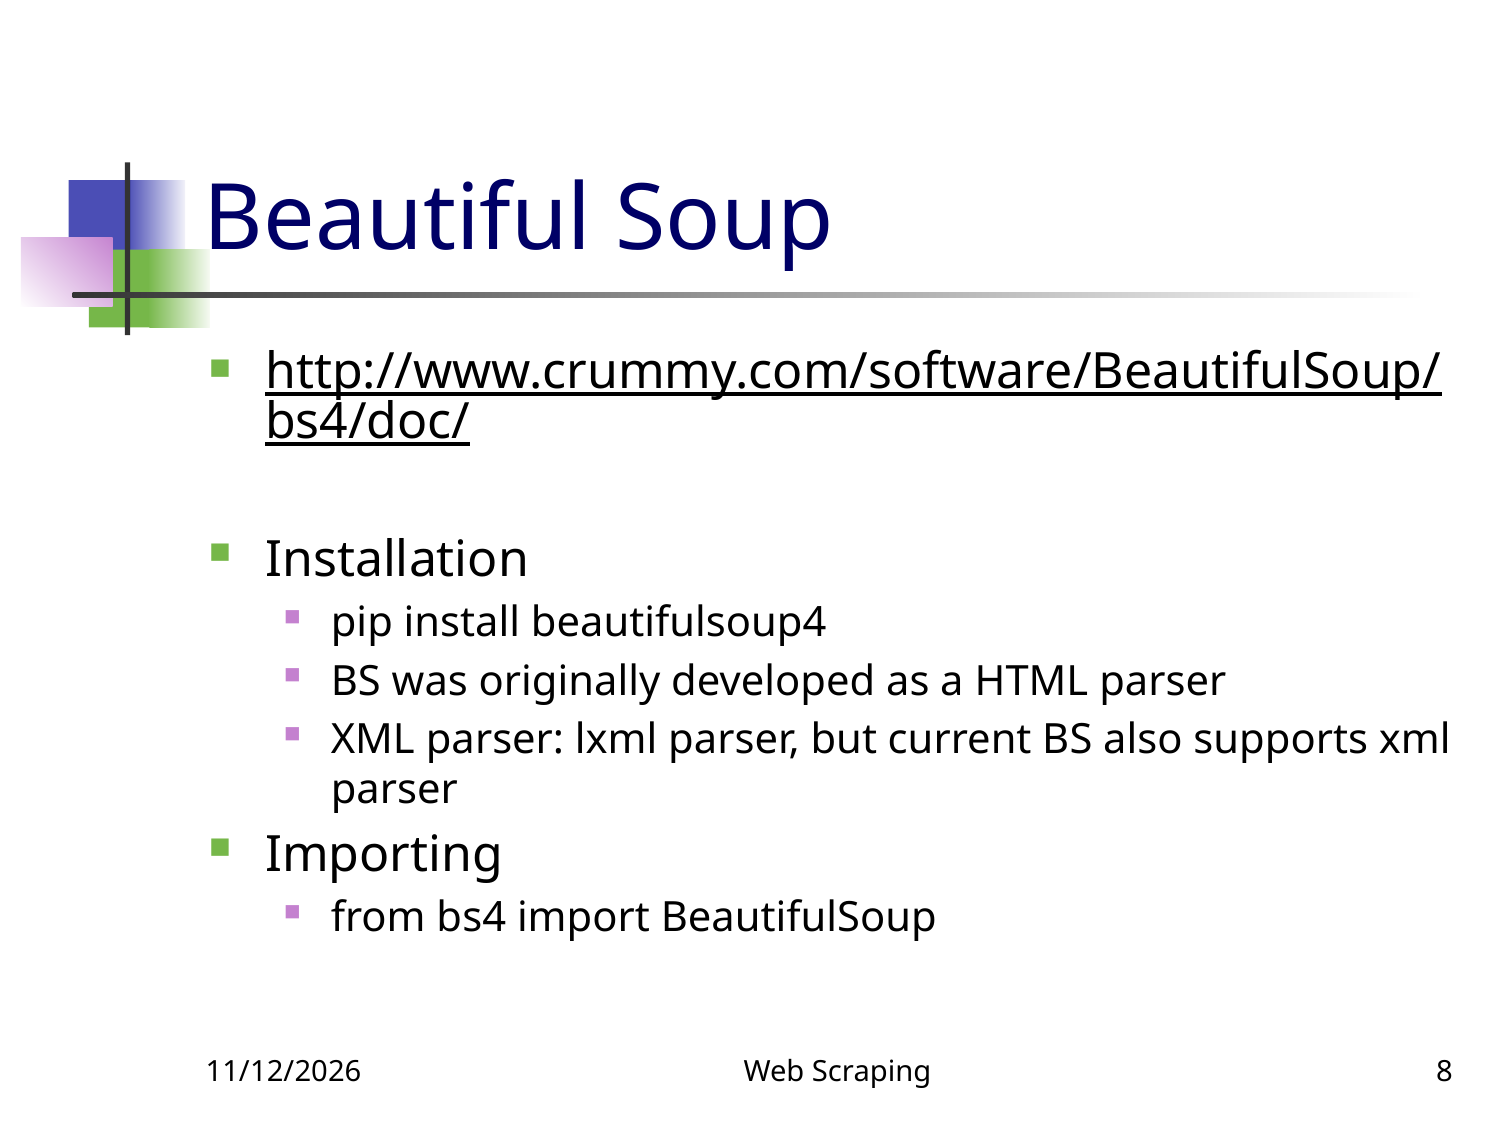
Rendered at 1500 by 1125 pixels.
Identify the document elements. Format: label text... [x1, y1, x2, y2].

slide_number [190, 1024, 504, 1100]
title Beautiful Soup [188, 35, 1468, 275]
list http://www.crummy.com/software/BeautifulSoup/bs4/doc/ Installation pip install beautifulsoup4 BS was originally developed as a HTML parser XML parser: lxml parser, but current BS also supports xml parser Importing from bs4 import BeautifulSoup [193, 331, 1469, 1006]
footer Web Scraping [600, 1024, 1075, 1100]
slide_number 8 [1155, 1024, 1468, 1100]
